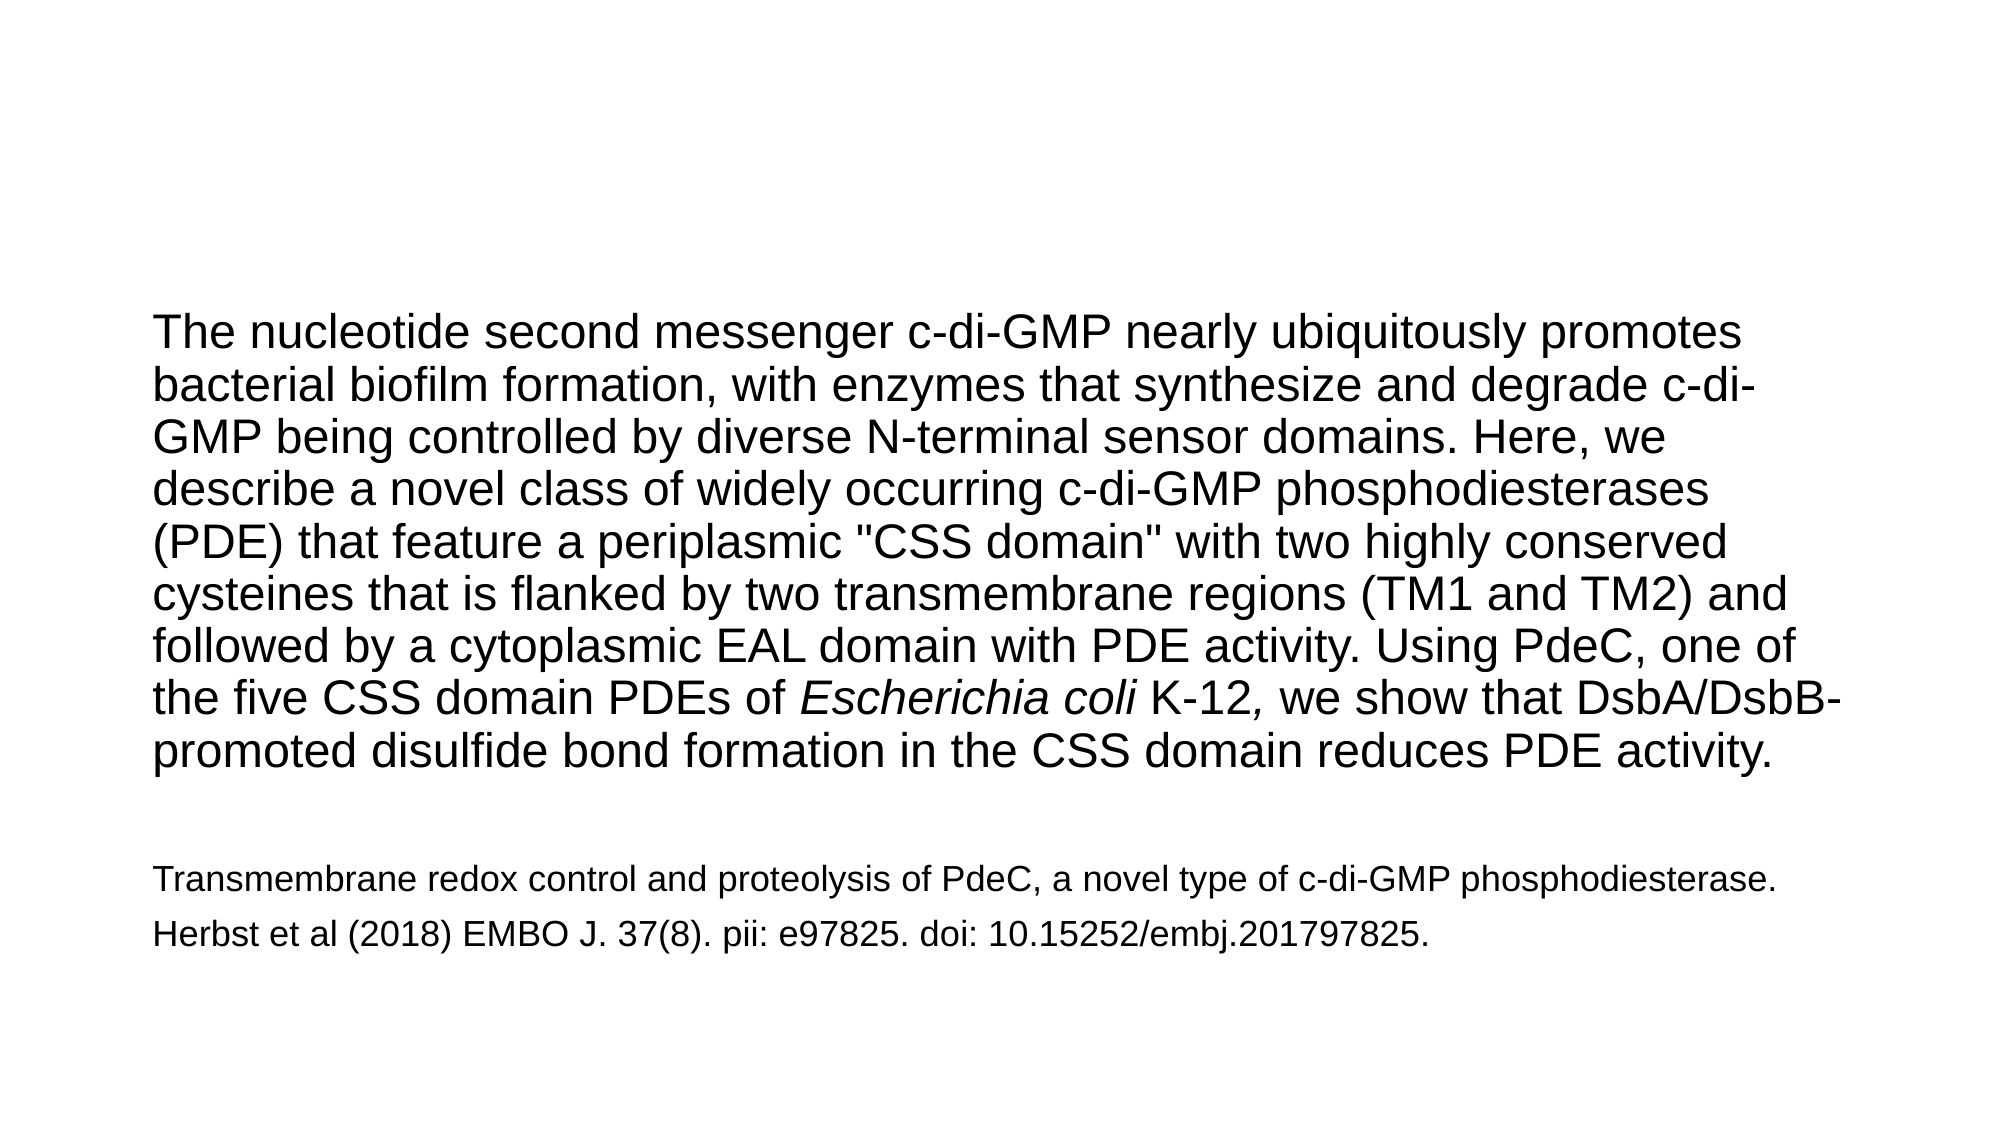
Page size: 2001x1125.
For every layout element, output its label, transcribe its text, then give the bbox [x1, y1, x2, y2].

list The nucleotide second messenger c-di-GMP nearly ubiquitously promotes bacterial biofilm formation, with enzymes that synthesize and degrade c-di-GMP being controlled by diverse N-terminal sensor domains. Here, we describe a novel class of widely occurring c-di-GMP phosphodiesterases (PDE) that feature a periplasmic "CSS domain" with two highly conserved cysteines that is flanked by two transmembrane regions (TM1 and TM2) and followed by a cytoplasmic EAL domain with PDE activity. Using PdeC, one of the five CSS domain PDEs of Escherichia coli K-12, we show that DsbA/DsbB-promoted disulfide bond formation in the CSS domain reduces PDE activity. Transmembrane redox control and proteolysis of PdeC, a novel type of c-di-GMP phosphodiesterase. Herbst et al (2018) EMBO J. 37(8). pii: e97825. doi: 10.15252/embj.201797825. [137, 299, 1863, 1014]
